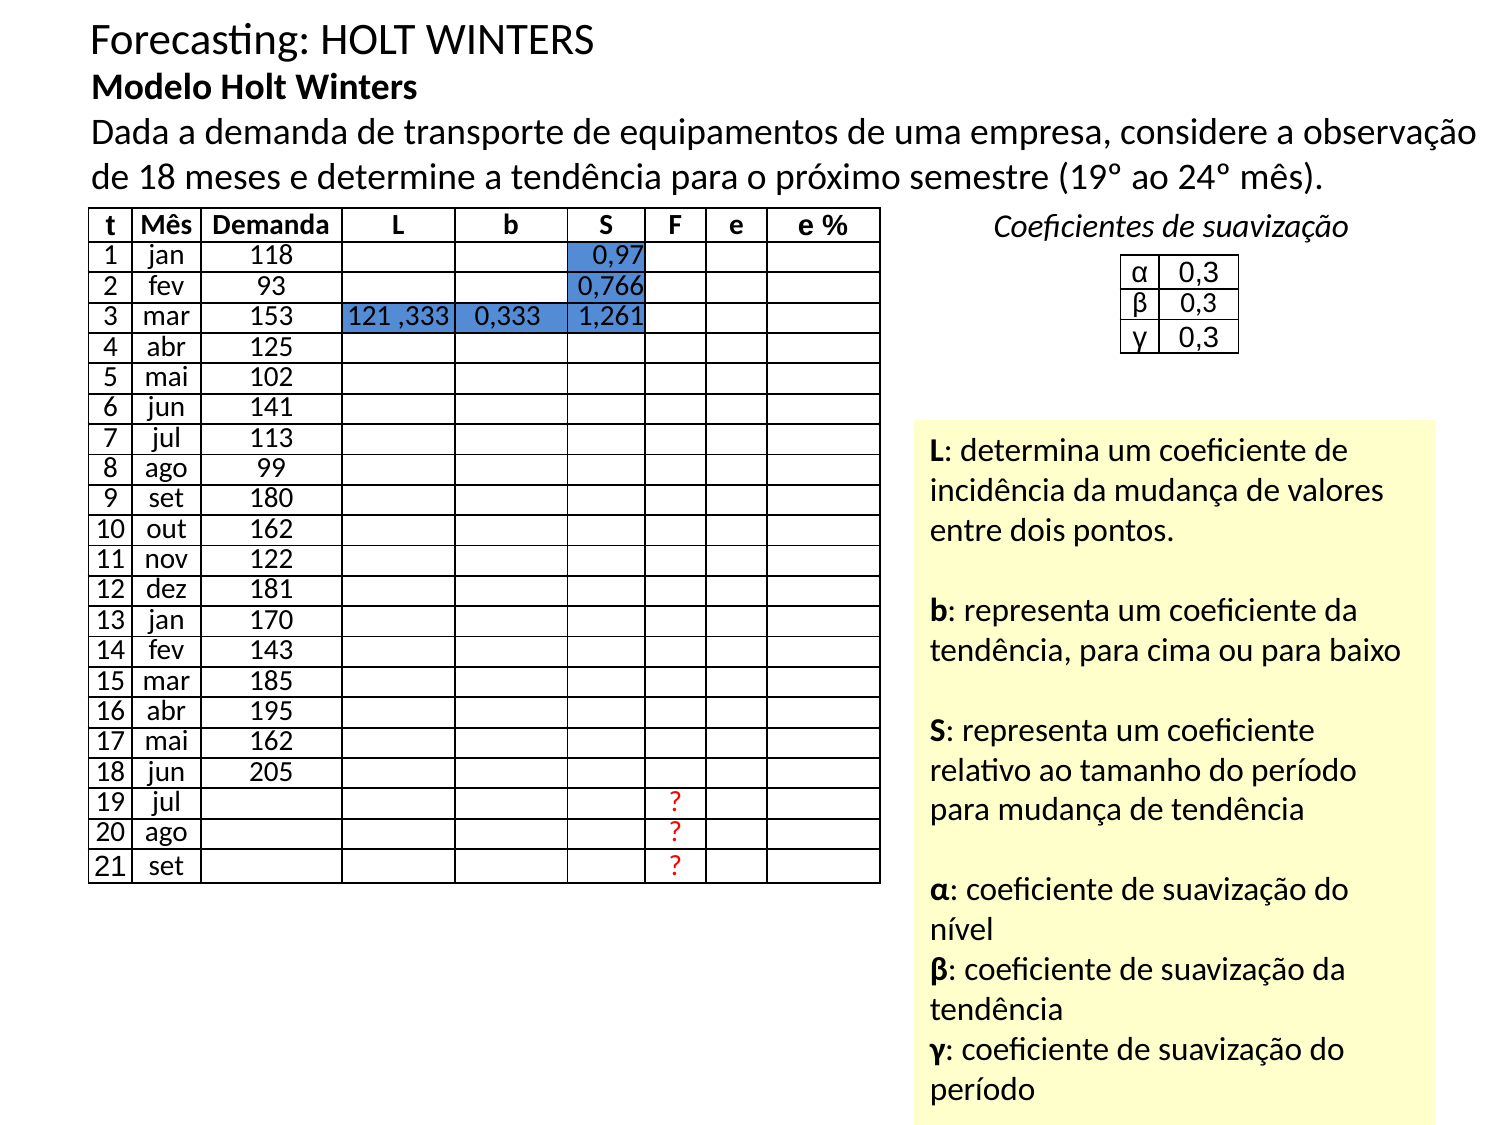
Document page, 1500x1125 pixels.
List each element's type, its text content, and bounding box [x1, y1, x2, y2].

table_cell [707, 668, 766, 696]
table_cell 15 [89, 668, 131, 696]
table_cell [707, 486, 766, 514]
table_cell [646, 273, 705, 302]
table_cell [707, 304, 766, 332]
table_header e [707, 209, 766, 241]
table_cell [456, 546, 567, 575]
table_cell 195 [202, 698, 341, 727]
table_header t [89, 209, 131, 241]
table_cell [568, 455, 644, 484]
table_cell 19 [89, 789, 131, 818]
table_cell 0,333 [456, 304, 567, 332]
table_cell [707, 546, 766, 575]
table_cell nov [133, 546, 200, 575]
table_cell [456, 668, 567, 696]
table_cell 0,97 [568, 243, 644, 271]
table_cell 16 [89, 698, 131, 727]
table_cell dez [133, 577, 200, 605]
table_cell [568, 820, 644, 848]
table_cell 141 [202, 395, 341, 423]
table_cell 10 [89, 516, 131, 545]
table_cell [343, 637, 454, 666]
table_cell [707, 698, 766, 727]
table_cell jan [133, 243, 200, 271]
list [75, 79, 1425, 1024]
table_cell 17 [89, 729, 131, 757]
table_cell [707, 516, 766, 545]
table_cell [568, 698, 644, 727]
table_cell [646, 243, 705, 271]
table_cell [707, 637, 766, 666]
table_cell [343, 486, 454, 514]
table_cell [646, 395, 705, 423]
table_cell [646, 486, 705, 514]
table_cell [568, 486, 644, 514]
table_cell [343, 577, 454, 605]
table_cell [202, 850, 341, 882]
table_header e % [768, 209, 879, 241]
table_cell fev [133, 273, 200, 302]
table_cell [646, 455, 705, 484]
table_cell [707, 334, 766, 362]
table_cell [568, 516, 644, 545]
table_cell [568, 789, 644, 818]
table_cell [456, 364, 567, 393]
table_cell 118 [202, 243, 341, 271]
table_cell mar [133, 304, 200, 332]
table_cell [768, 850, 879, 882]
table_cell [646, 759, 705, 787]
table_cell [456, 607, 567, 636]
table_header S [568, 209, 644, 241]
table_cell [568, 607, 644, 636]
table_cell [707, 759, 766, 787]
table_cell 181 [202, 577, 341, 605]
table_cell [343, 607, 454, 636]
table_cell [768, 364, 879, 393]
table_cell [646, 334, 705, 362]
table_cell [343, 729, 454, 757]
table_cell [456, 820, 567, 848]
table_cell [343, 820, 454, 848]
table_cell β [1121, 290, 1158, 319]
table_cell [456, 637, 567, 666]
table_cell [768, 425, 879, 454]
table_cell [707, 607, 766, 636]
table_cell [456, 850, 567, 882]
table_cell 170 [202, 607, 341, 636]
table_cell [343, 850, 454, 882]
table_cell 13 [89, 607, 131, 636]
table_cell [768, 729, 879, 757]
table_cell [707, 455, 766, 484]
table_cell [343, 364, 454, 393]
table_cell [343, 546, 454, 575]
table_cell [456, 577, 567, 605]
table_cell [768, 243, 879, 271]
table_cell [456, 425, 567, 454]
table_cell 1,261 [568, 304, 644, 332]
table_cell 20 [89, 820, 131, 848]
table_cell [768, 395, 879, 423]
table_cell 0,3 [1160, 320, 1238, 352]
table_cell [768, 516, 879, 545]
table_cell [646, 637, 705, 666]
table_cell 18 [89, 759, 131, 787]
table_cell [202, 820, 341, 848]
table_cell [343, 759, 454, 787]
table_cell set [133, 486, 200, 514]
table_cell [646, 304, 705, 332]
table_cell [343, 273, 454, 302]
table_cell [343, 243, 454, 271]
table_cell [646, 729, 705, 757]
table_cell [343, 668, 454, 696]
table_cell [707, 364, 766, 393]
table_cell [456, 516, 567, 545]
text_box Coeficientes de suavização [978, 196, 1371, 252]
table_cell [343, 789, 454, 818]
table_header α [1121, 256, 1158, 288]
table_cell 102 [202, 364, 341, 393]
table_cell [646, 425, 705, 454]
table_cell 162 [202, 729, 341, 757]
table_cell [768, 668, 879, 696]
table_cell [456, 395, 567, 423]
table_cell [768, 273, 879, 302]
table_cell 11 [89, 546, 131, 575]
table_cell [568, 729, 644, 757]
table_cell ? [646, 850, 705, 882]
table_cell ? [646, 820, 705, 848]
table_cell ago [133, 820, 200, 848]
table_cell [646, 698, 705, 727]
table_cell 5 [89, 364, 131, 393]
table_cell 8 [89, 455, 131, 484]
table_cell [646, 364, 705, 393]
table_cell 125 [202, 334, 341, 362]
table_cell [343, 334, 454, 362]
table_cell [768, 455, 879, 484]
table_cell [202, 789, 341, 818]
table_cell [646, 546, 705, 575]
text_box L: determina um coeficiente de incidência da mudança de valores entre dois pontos. b: representa um coeficiente da tendência, para cima ou para baixo S: representa um coeficiente relativo ao tamanho do período para mudança de tendência α: coeficiente de suavização do nível β: coeficiente de suavização da tendência γ: coeficiente de suavização do período [914, 420, 1435, 1125]
table_cell [568, 637, 644, 666]
table_cell [568, 577, 644, 605]
table_cell 113 [202, 425, 341, 454]
table_cell 14 [89, 637, 131, 666]
table_cell 4 [89, 334, 131, 362]
table_cell γ [1121, 320, 1158, 352]
table_header L [343, 209, 454, 241]
table_cell 6 [89, 395, 131, 423]
table_cell 0,766 [568, 273, 644, 302]
table_cell [456, 243, 567, 271]
table_cell [768, 637, 879, 666]
table_cell [568, 425, 644, 454]
table_cell [568, 850, 644, 882]
table_header 0,3 [1160, 256, 1238, 288]
table_cell mar [133, 668, 200, 696]
table_cell ago [133, 455, 200, 484]
table_header b [456, 209, 567, 241]
table_cell [456, 789, 567, 818]
table_cell [768, 698, 879, 727]
table_cell [707, 425, 766, 454]
table_cell fev [133, 637, 200, 666]
table_cell [707, 850, 766, 882]
table_cell abr [133, 334, 200, 362]
table_cell [707, 243, 766, 271]
table_cell [707, 273, 766, 302]
table_cell 1 [89, 243, 131, 271]
table_cell jun [133, 759, 200, 787]
table_cell [707, 395, 766, 423]
table_cell [646, 607, 705, 636]
table_cell [768, 334, 879, 362]
table_cell 185 [202, 668, 341, 696]
table_cell [707, 820, 766, 848]
table_cell 162 [202, 516, 341, 545]
table_cell [456, 729, 567, 757]
table_cell 21 [89, 850, 131, 882]
table_cell [456, 334, 567, 362]
text_box Modelo Holt Winters Dada a demanda de transporte de equipamentos de uma empresa, considere a observação de 18 meses e determine a tendência para o próximo semestre (19º ao 24º mês). [76, 54, 1500, 206]
table_cell [707, 789, 766, 818]
table_cell 7 [89, 425, 131, 454]
table_cell [646, 577, 705, 605]
table_cell [456, 273, 567, 302]
table_cell [456, 455, 567, 484]
table_cell jan [133, 607, 200, 636]
table_cell jul [133, 789, 200, 818]
table_cell 180 [202, 486, 341, 514]
table_cell [456, 486, 567, 514]
table_cell [568, 364, 644, 393]
table_cell [343, 455, 454, 484]
table_cell 205 [202, 759, 341, 787]
table_cell 93 [202, 273, 341, 302]
table_cell 122 [202, 546, 341, 575]
table_cell [343, 395, 454, 423]
table_cell [568, 759, 644, 787]
table_cell 153 [202, 304, 341, 332]
table_cell jul [133, 425, 200, 454]
table_cell [707, 729, 766, 757]
table_cell [768, 789, 879, 818]
table_cell mai [133, 729, 200, 757]
table_cell [768, 304, 879, 332]
table_header F [646, 209, 705, 241]
table_cell [343, 698, 454, 727]
table_cell 2 [89, 273, 131, 302]
table_cell ? [646, 789, 705, 818]
table_cell [568, 334, 644, 362]
table_cell [343, 516, 454, 545]
table_cell 9 [89, 486, 131, 514]
table_cell 3 [89, 304, 131, 332]
table_cell jun [133, 395, 200, 423]
table_cell [646, 668, 705, 696]
table_cell 121 ,333 [343, 304, 454, 332]
table_cell 143 [202, 637, 341, 666]
table_cell [768, 577, 879, 605]
table_cell 99 [202, 455, 341, 484]
table_cell [343, 425, 454, 454]
table_cell [768, 546, 879, 575]
table_cell mai [133, 364, 200, 393]
table_cell [646, 516, 705, 545]
table_cell [456, 698, 567, 727]
table_cell [768, 607, 879, 636]
table_cell [768, 759, 879, 787]
table_cell out [133, 516, 200, 545]
table_cell [568, 395, 644, 423]
table_cell [768, 486, 879, 514]
table_cell [707, 577, 766, 605]
table_cell 12 [89, 577, 131, 605]
table_header Demanda [202, 209, 341, 241]
table_cell [456, 759, 567, 787]
table_cell 0,3 [1160, 290, 1238, 319]
table_cell [768, 820, 879, 848]
table_cell [568, 668, 644, 696]
title Forecasting: HOLT WINTERS [75, 7, 1425, 67]
table_cell set [133, 850, 200, 882]
table_cell abr [133, 698, 200, 727]
table_header Mês [133, 209, 200, 241]
table_cell [568, 546, 644, 575]
